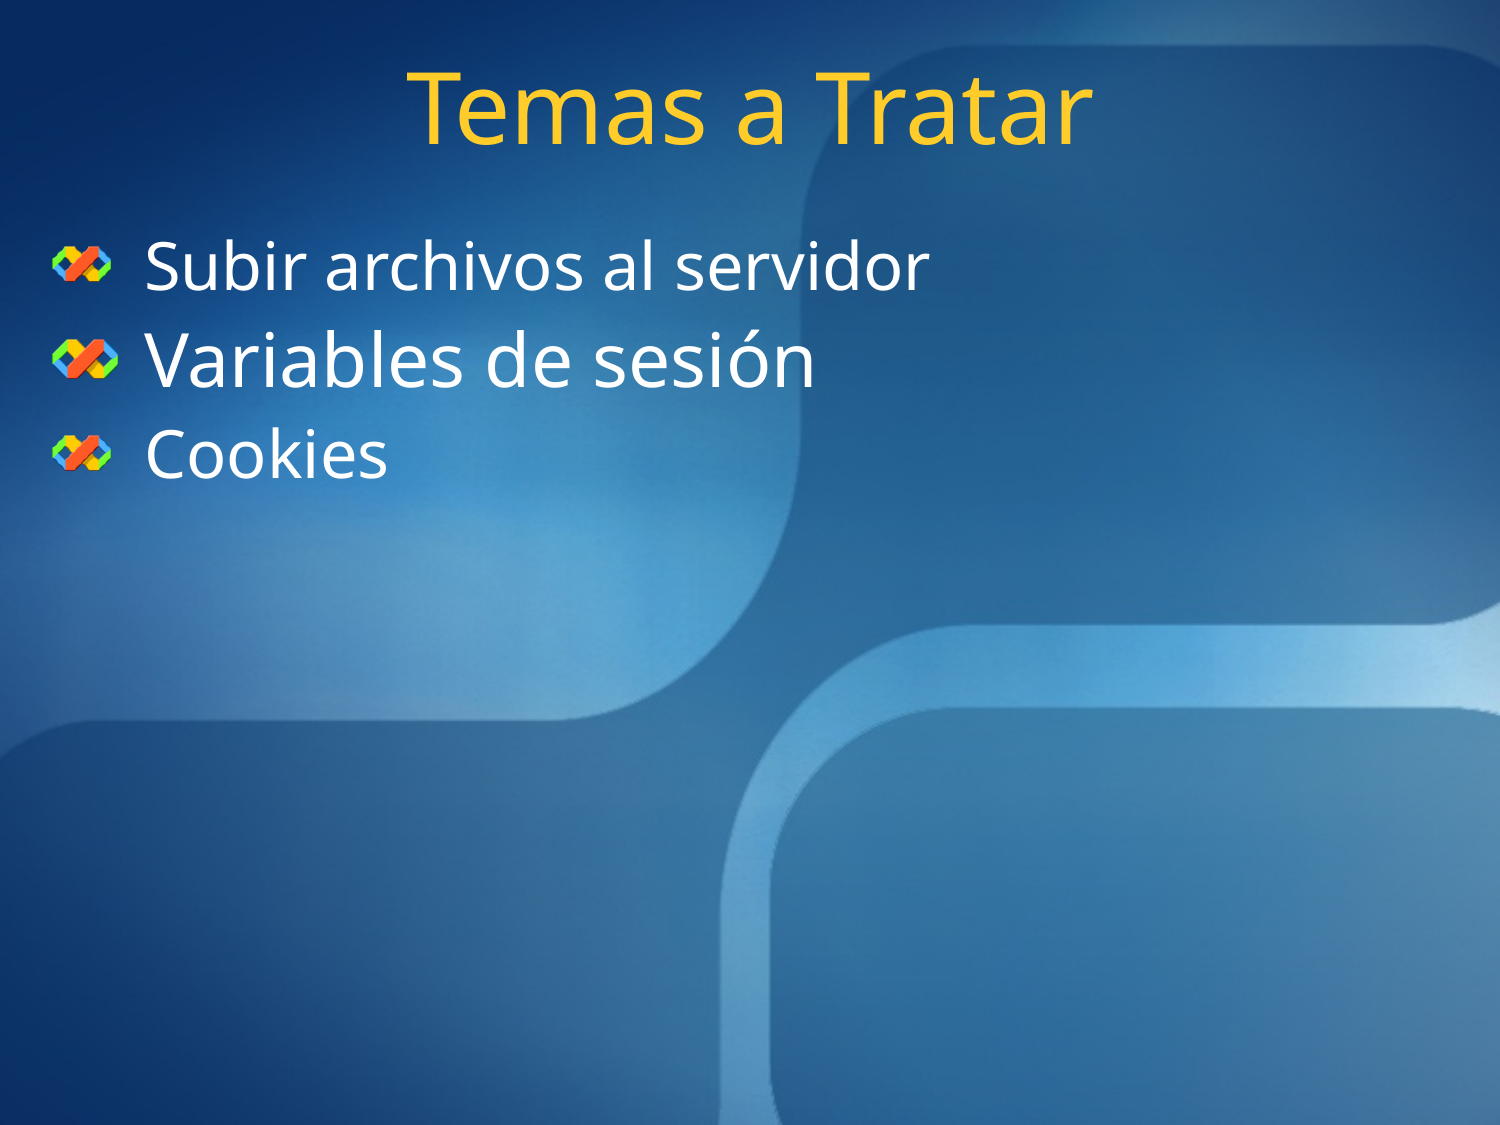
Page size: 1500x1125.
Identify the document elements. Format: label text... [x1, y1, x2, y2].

list Subir archivos al servidor Variables de sesión Cookies [37, 224, 1426, 511]
picture [0, 0, 1500, 1125]
title Temas a Tratar [62, 50, 1440, 176]
